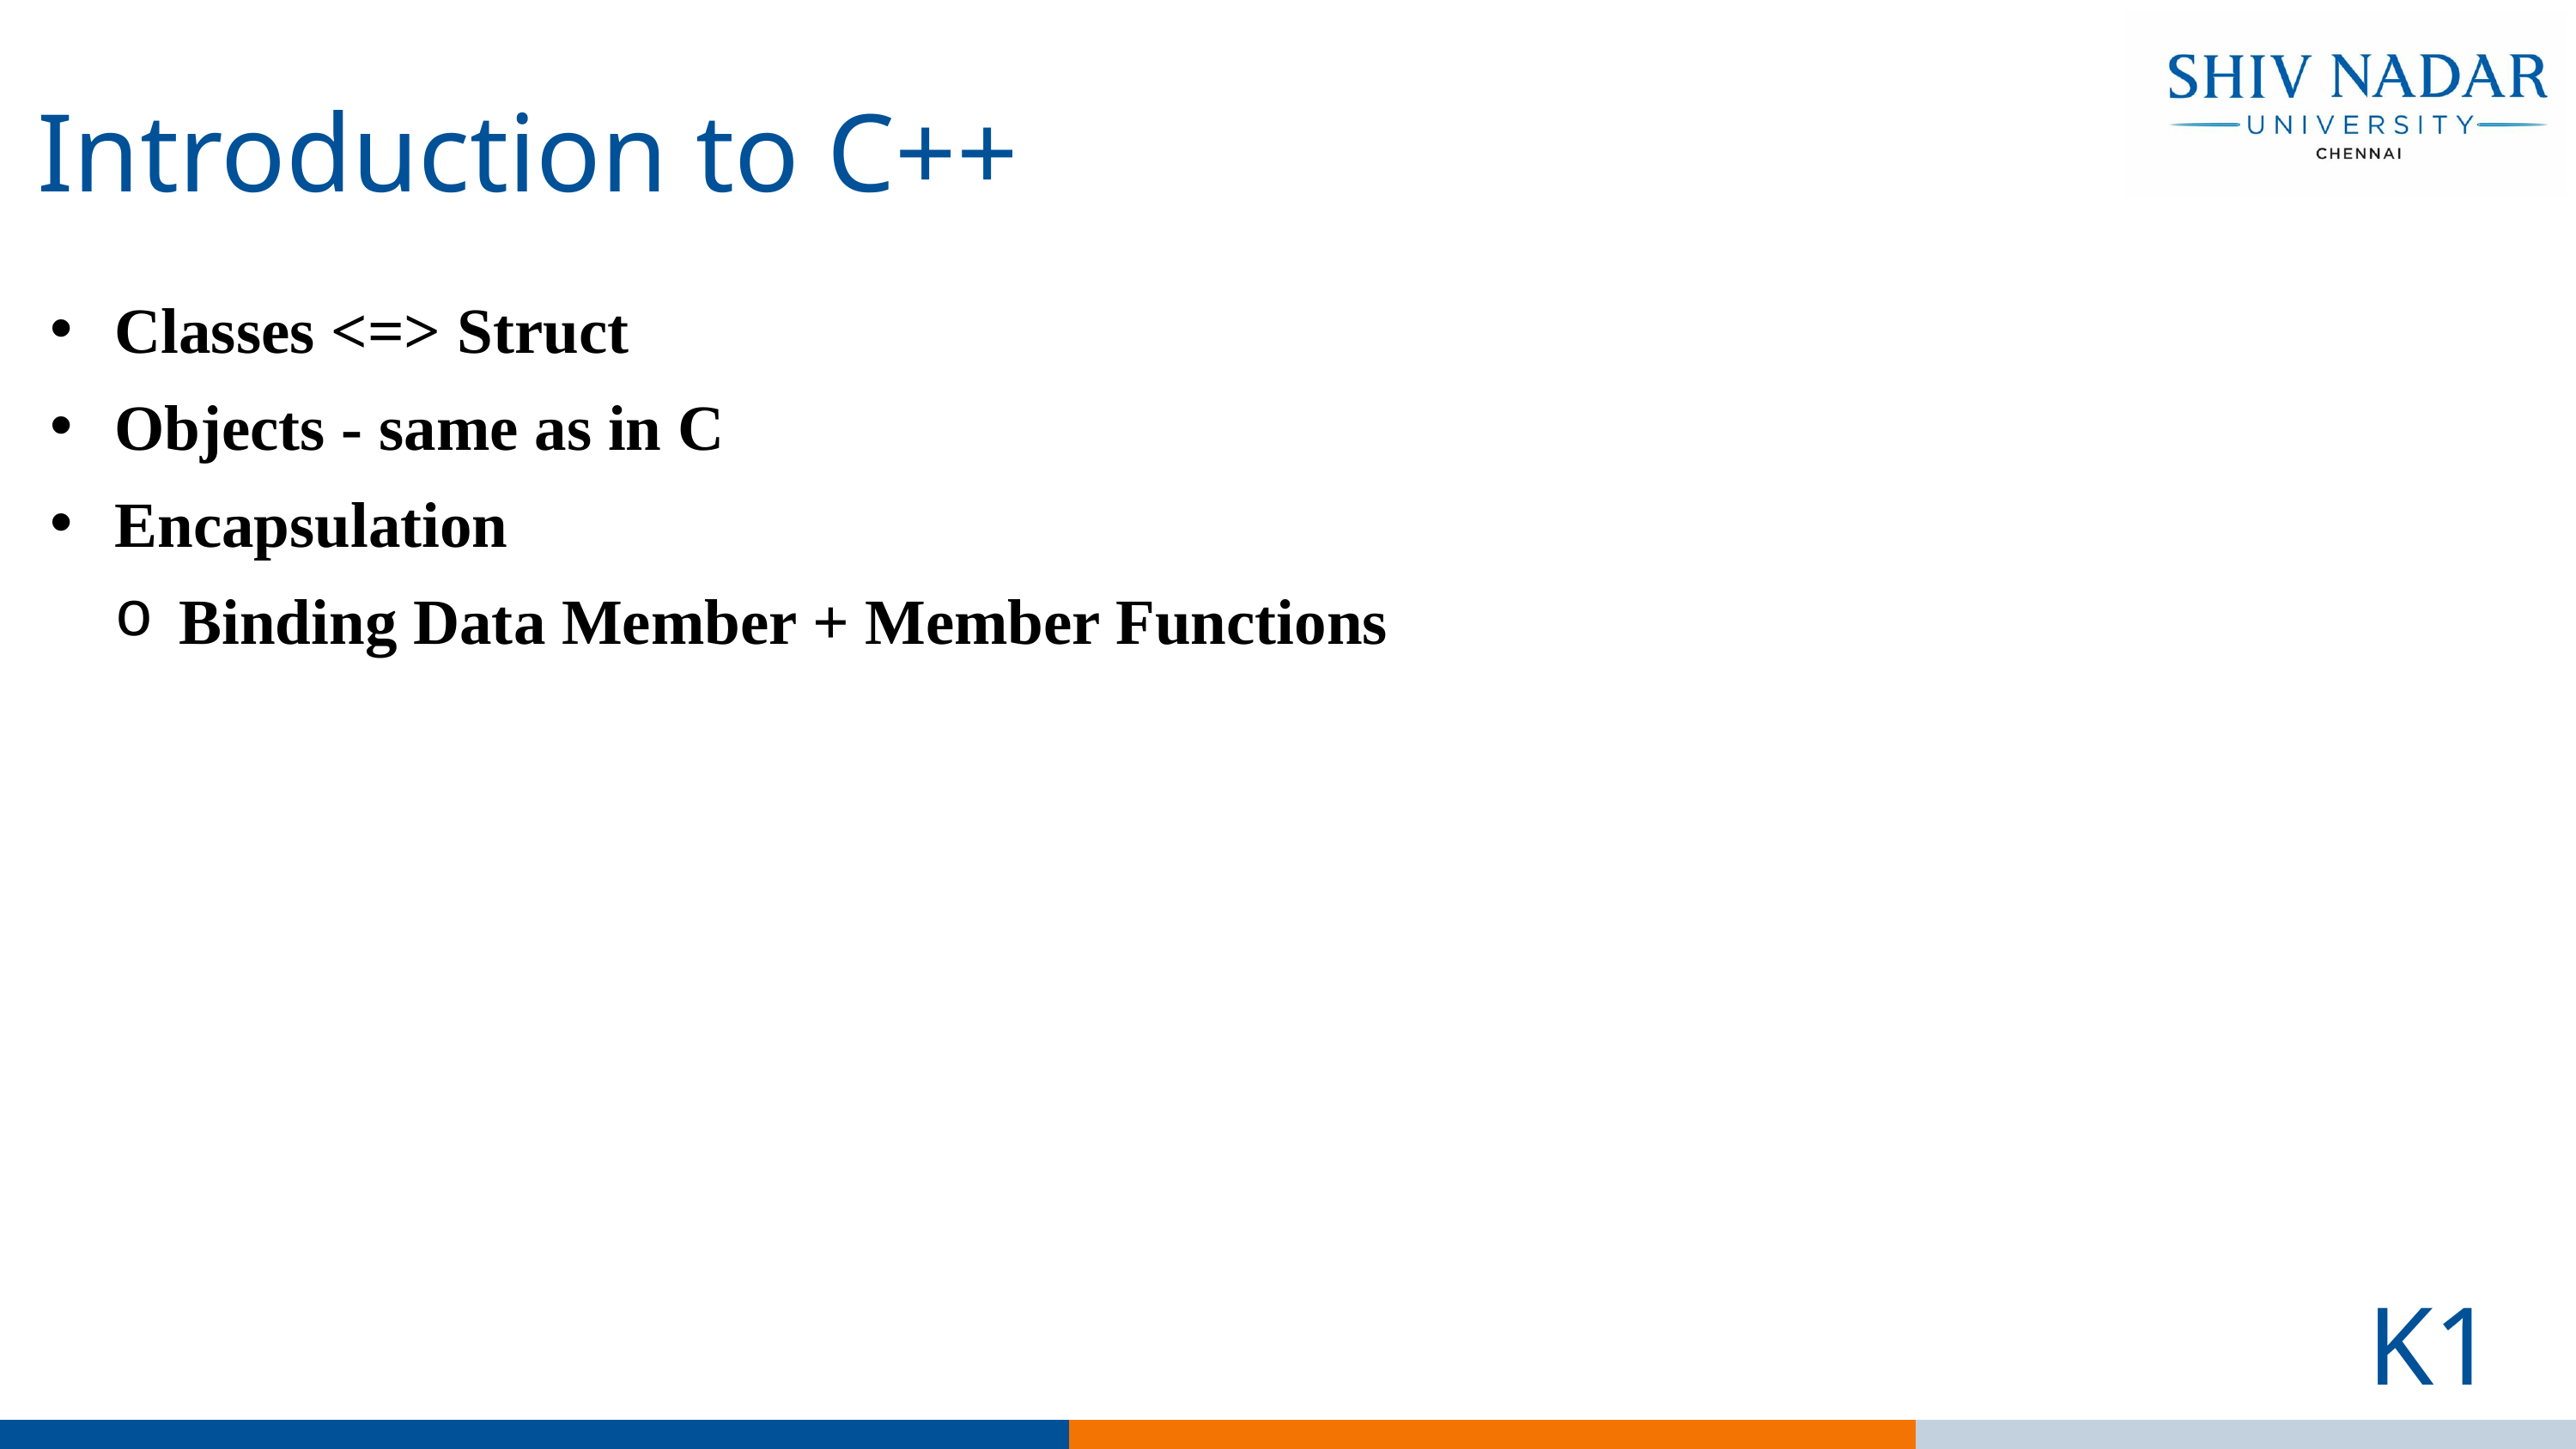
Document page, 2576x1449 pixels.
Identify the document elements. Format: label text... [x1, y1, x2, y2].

text_box Introduction to C++ [37, 63, 1682, 214]
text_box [1915, 1419, 2576, 1449]
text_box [1068, 1419, 1914, 1449]
text_box Classes <=> Struct Objects - same as in C Encapsulation Binding Data Member + Member Functions [37, 224, 2501, 761]
text_box K1 [2366, 1256, 2512, 1407]
picture [2124, 11, 2566, 197]
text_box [0, 1419, 1067, 1449]
